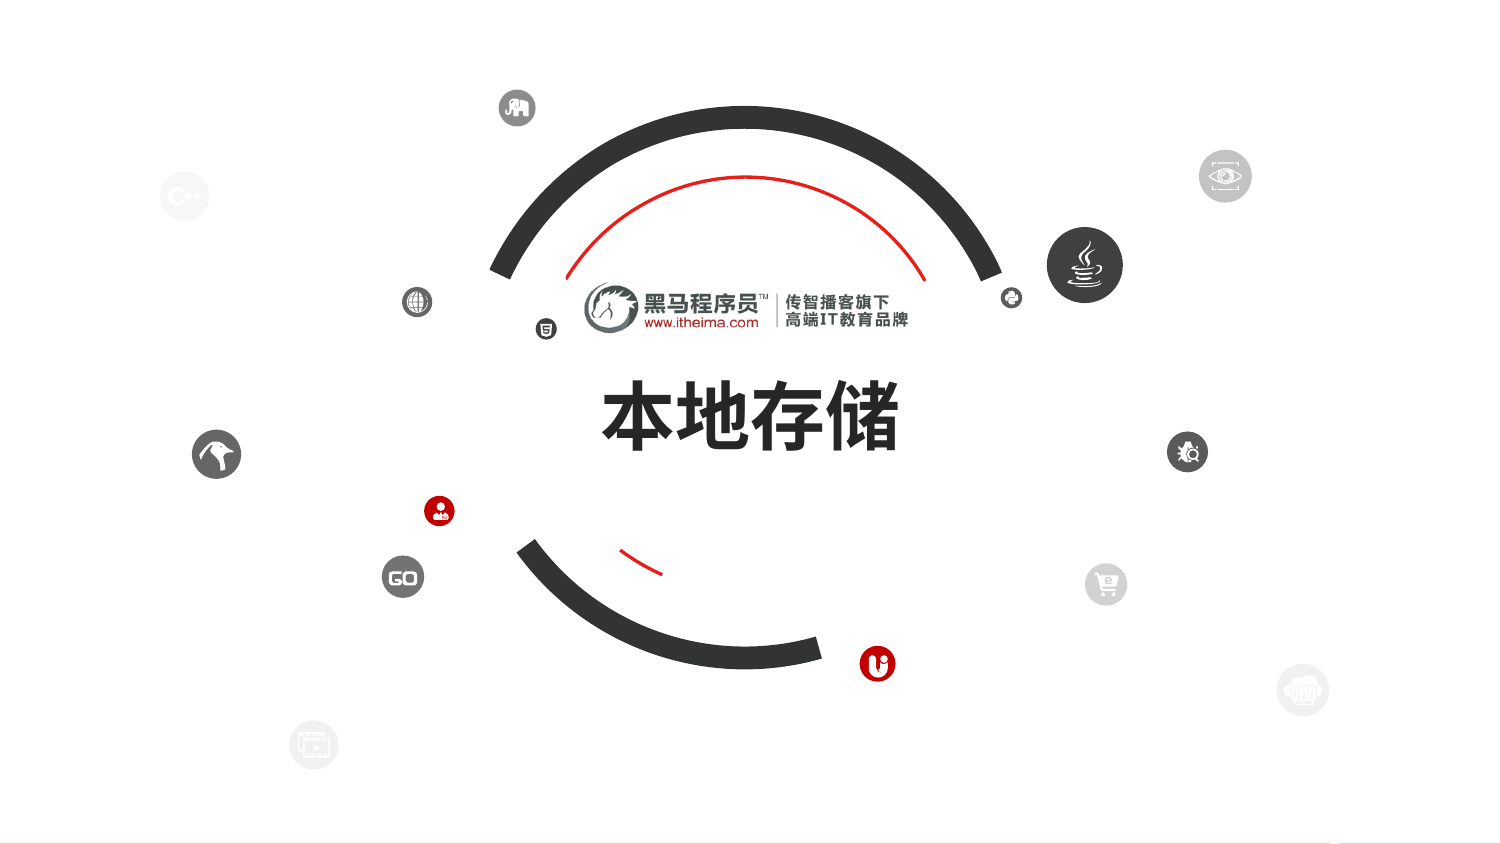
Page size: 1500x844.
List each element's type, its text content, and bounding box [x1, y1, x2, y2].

title 本地存储 [187, 138, 1313, 469]
